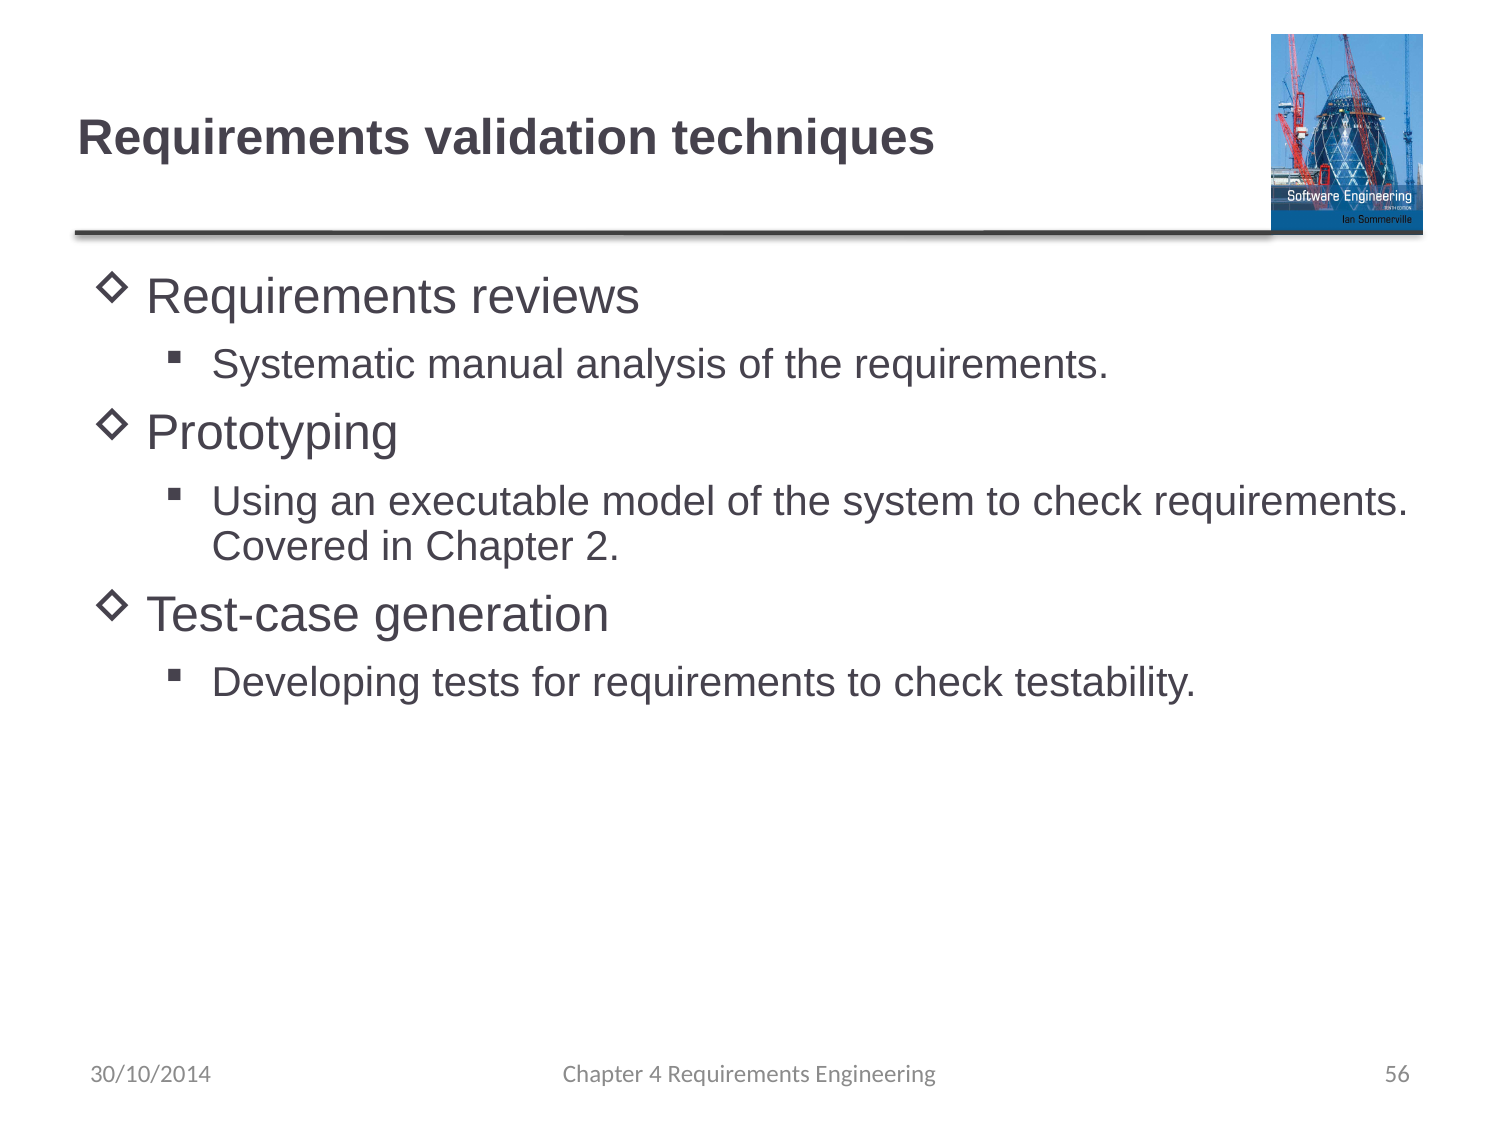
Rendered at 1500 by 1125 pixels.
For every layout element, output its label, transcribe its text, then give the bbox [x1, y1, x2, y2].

footer Chapter 4 Requirements Engineering [512, 1042, 988, 1103]
picture [1271, 226, 1423, 230]
list Requirements reviews Systematic manual analysis of the requirements. Prototyping Using an executable model of the system to check requirements. Covered in Chapter 2. Test-case generation Developing tests for requirements to check testability. [75, 262, 1425, 1005]
title Requirements validation techniques [62, 43, 1426, 226]
picture [1271, 34, 1423, 43]
slide_number 56 [1074, 1042, 1425, 1103]
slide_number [75, 1042, 425, 1103]
